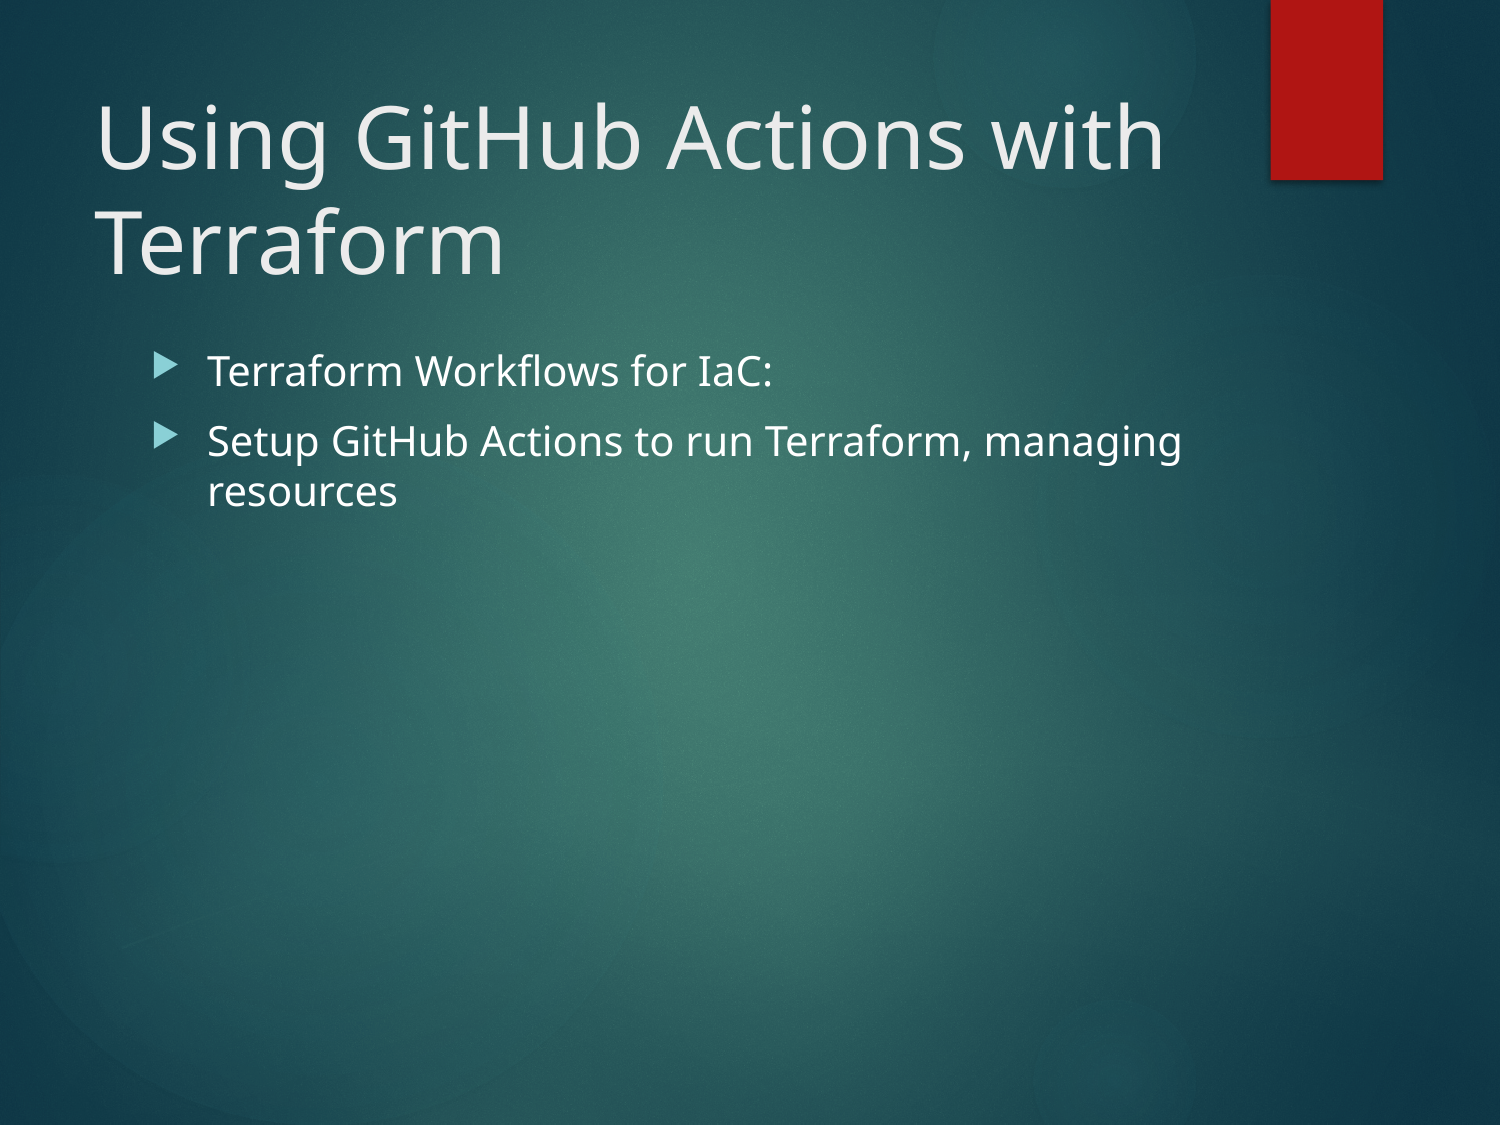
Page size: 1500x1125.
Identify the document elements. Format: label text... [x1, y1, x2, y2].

title Using GitHub Actions with Terraform [79, 74, 1237, 304]
list Terraform Workflows for IaC: Setup GitHub Actions to run Terraform, managing resources [135, 336, 1237, 1025]
